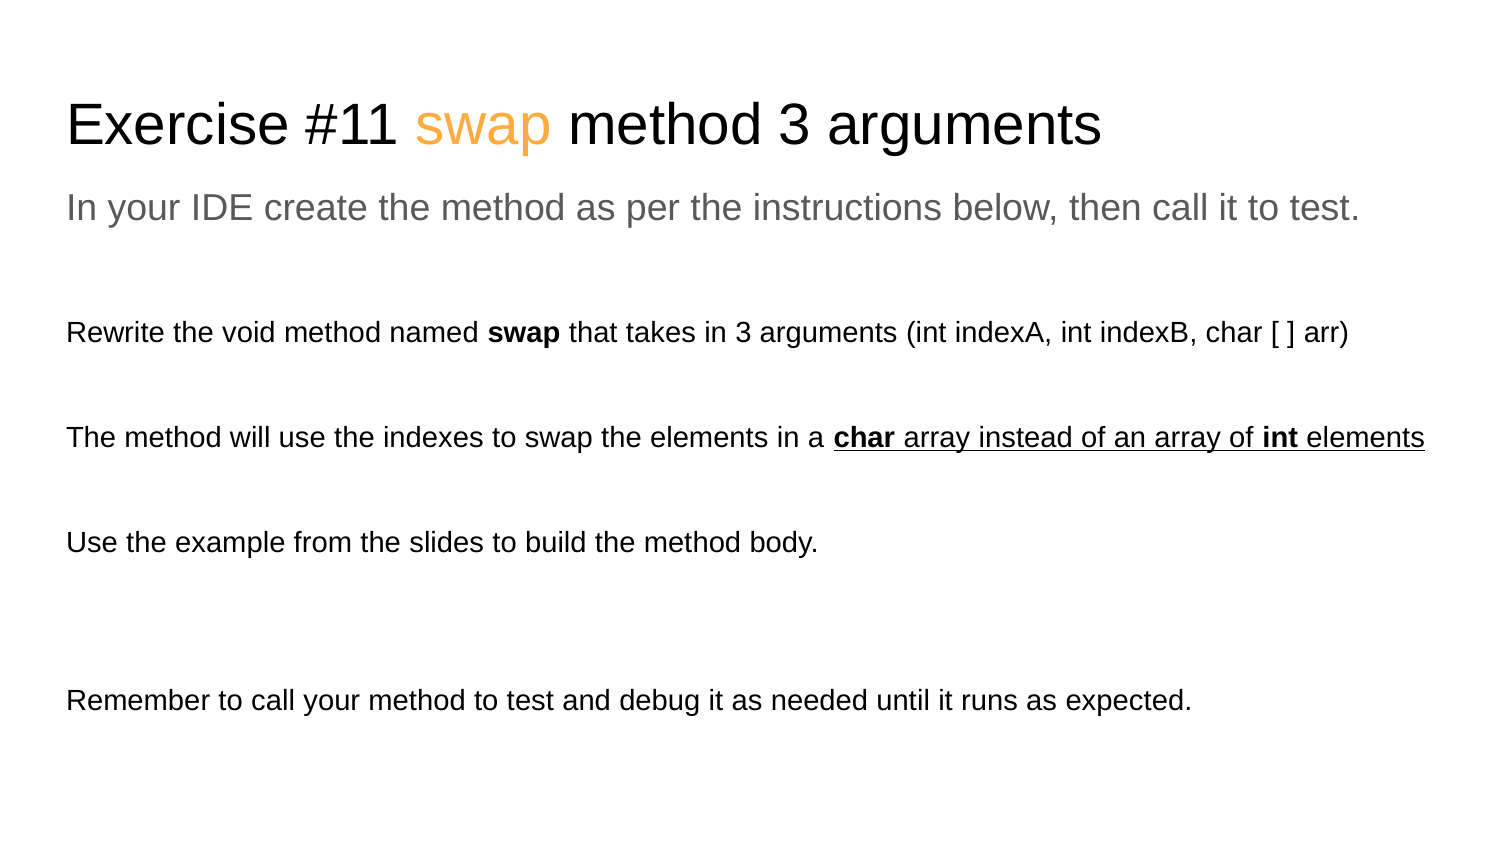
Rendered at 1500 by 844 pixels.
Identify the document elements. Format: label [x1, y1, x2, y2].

text_box [51, 246, 1449, 809]
text_box [51, 71, 1449, 231]
